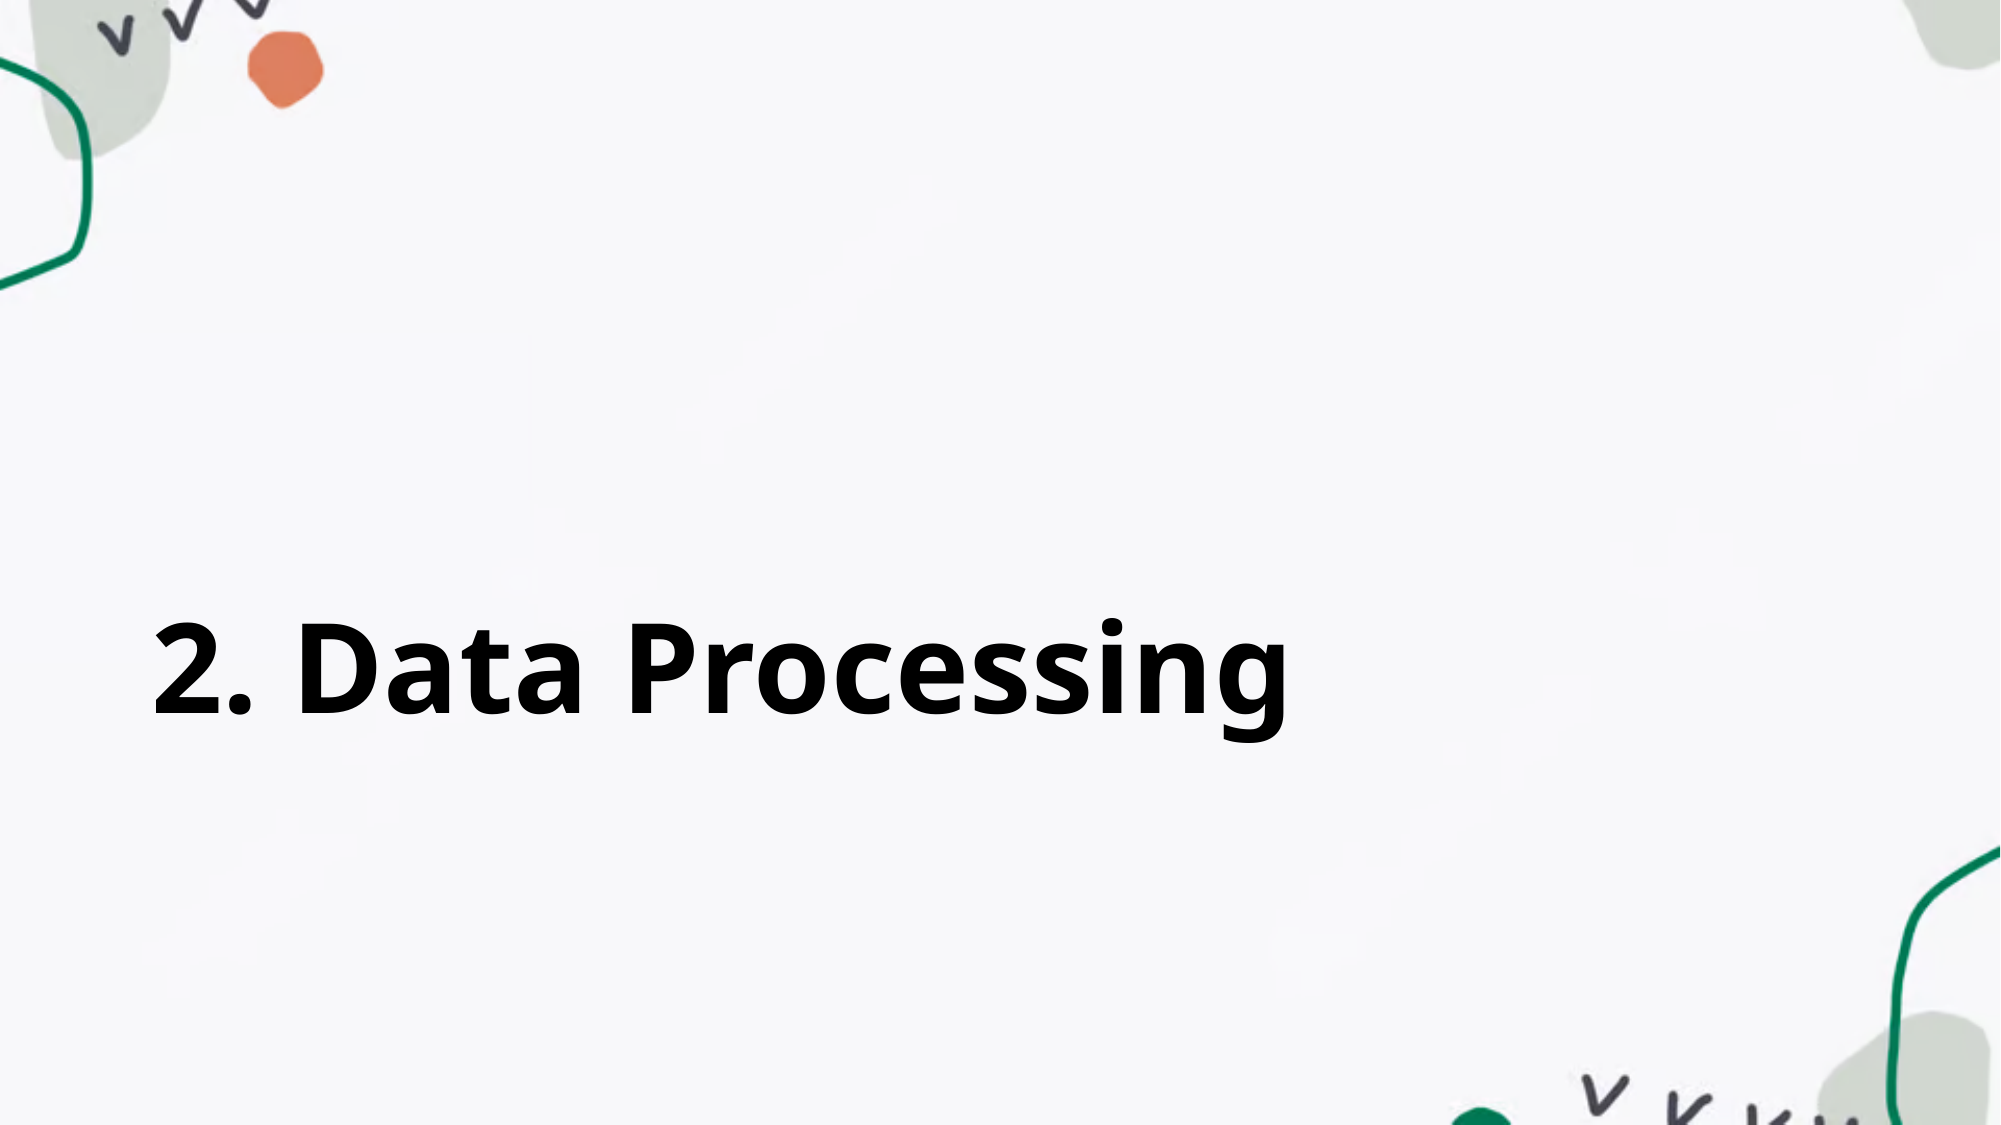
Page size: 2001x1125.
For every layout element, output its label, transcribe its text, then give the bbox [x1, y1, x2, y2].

picture [0, 0, 2001, 1125]
title 2. Data Processing [136, 280, 1862, 749]
